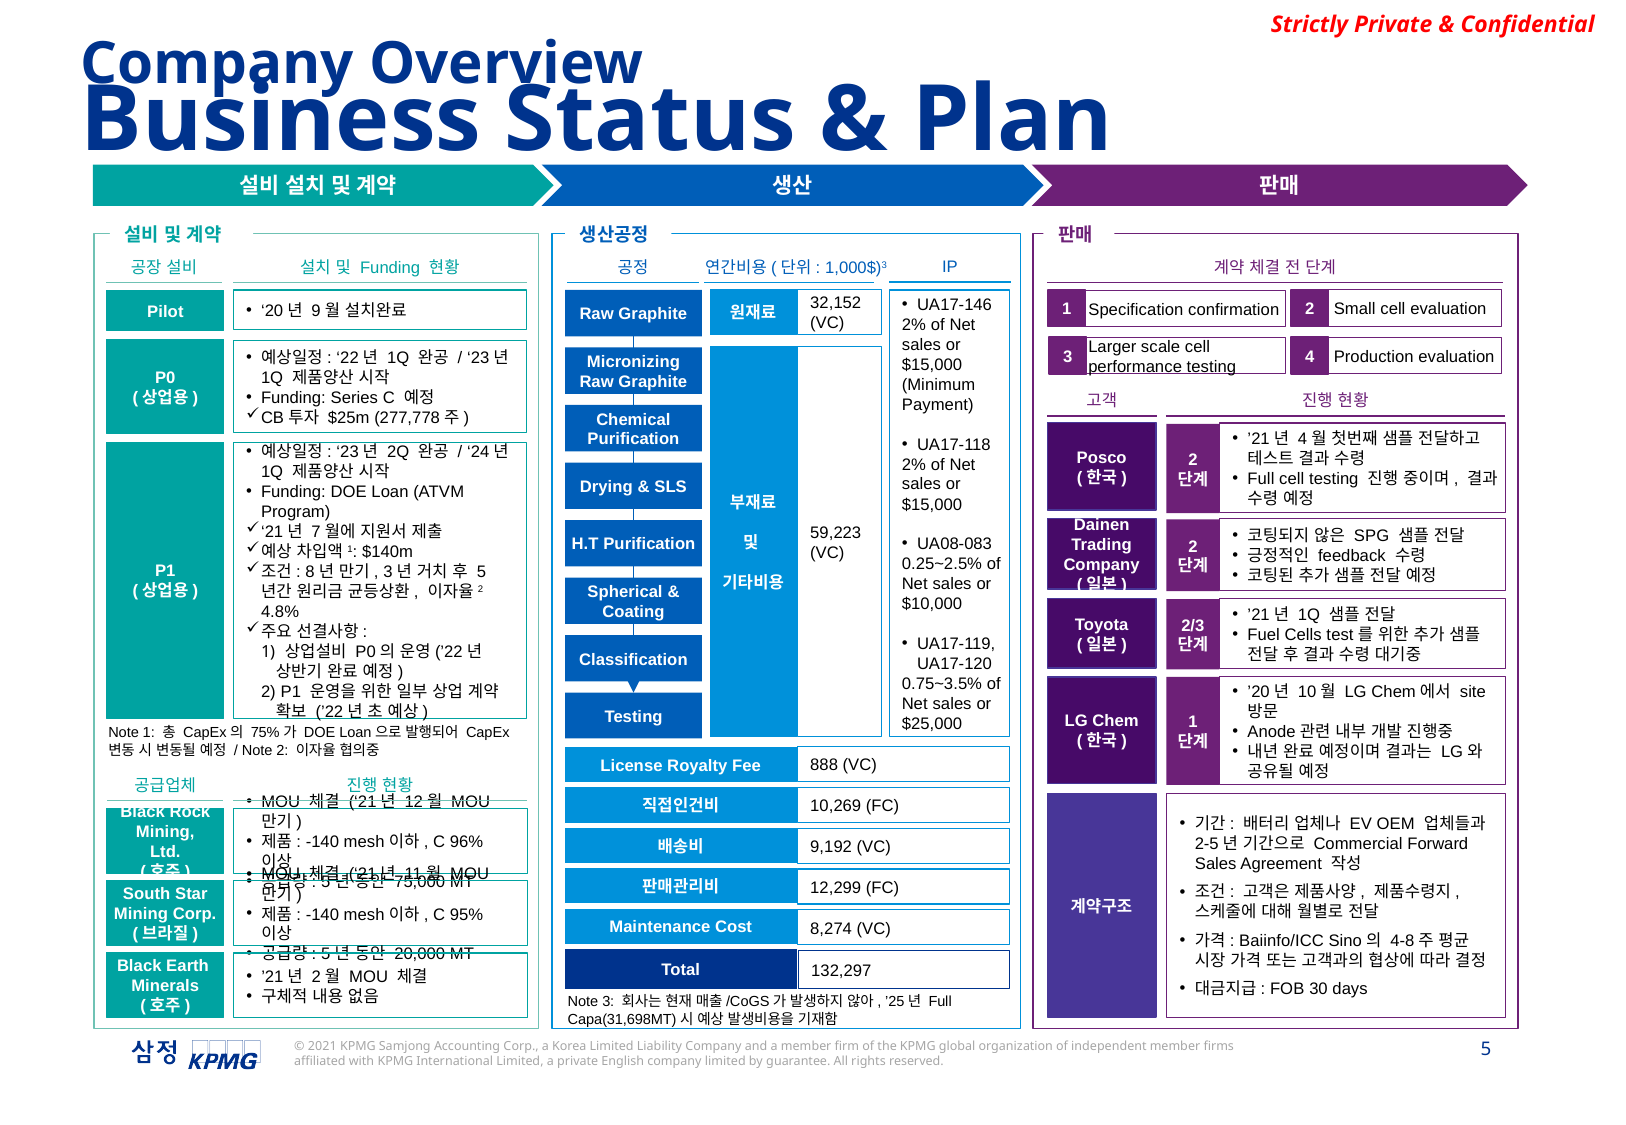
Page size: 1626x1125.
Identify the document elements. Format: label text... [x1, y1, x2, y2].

text_box Black Rock Mining, Ltd. (호주) [106, 808, 224, 874]
text_box Larger scale cell performance testing [1075, 337, 1286, 374]
text_box South Star Mining Corp. (브라질) [106, 880, 224, 946]
text_box Maintenance Cost [564, 908, 797, 944]
text_box 2 [1290, 290, 1320, 327]
text_box Micronizing Raw Graphite [634, 346, 703, 395]
text_box Classification [634, 634, 703, 682]
text_box 생산공정 [565, 221, 672, 248]
text_box Toyota (일본) [1047, 598, 1157, 668]
text_box Raw Graphite [564, 289, 703, 337]
text_box 예상일정: ‘22년 1Q 완공 / ‘23년 1Q 제품양산 시작 Funding: Series C 예정 CB투자 $25m (277,778주) [233, 340, 527, 433]
text_box 59,223 (VC) [797, 346, 882, 737]
text_box Production evaluation [1320, 337, 1502, 374]
text_box 판매 [1043, 221, 1115, 248]
text_box Drying & SLS [564, 461, 633, 510]
text_box Note 3: 회사는 현재 매출/CoGS가 발생하지 않아, ’25년 Full Capa(31,698MT)시 예상 발생비용을 기재함 [567, 992, 1012, 1028]
text_box 설비 설치 및 계약 [92, 164, 554, 206]
text_box [551, 233, 1021, 1029]
text_box 1 [1047, 290, 1075, 327]
text_box License Royalty Fee [564, 746, 797, 783]
text_box 2 단계 [1166, 423, 1220, 514]
text_box 4 [1290, 337, 1320, 374]
text_box Spherical & Coating [634, 577, 703, 625]
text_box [1047, 250, 1503, 283]
text_box ’21년 2월 MOU 체결 구체적 내용 없음 [233, 953, 528, 1018]
text_box Business Status & Plan [65, 83, 1475, 178]
text_box ‘20년 9월 설치완료 [233, 290, 527, 330]
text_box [567, 250, 700, 283]
text_box ’21년 1Q 샘플 전달 Fuel Cells test를 위한 추가 샘플 전달 후 결과 수령 대기중 [1219, 598, 1506, 669]
text_box 2/3 단계 [1166, 599, 1220, 670]
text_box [1047, 383, 1157, 416]
text_box H.T Purification [634, 519, 703, 567]
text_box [107, 768, 224, 801]
text_box Total [564, 949, 797, 989]
text_box MOU 체결 (‘21년 11월 MOU만기) 제품: -140 mesh이하, C 95% 이상 공급량: 5년 동안 20,000 MT [233, 880, 528, 946]
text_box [233, 250, 527, 283]
text_box Note 1: 총 CapEx의 75%가 DOE Loan으로 발행되어 CapEx 변동 시 변동될 예정 / Note 2: 이자율 협의중 [108, 723, 529, 759]
text_box 직접인건비 [564, 787, 797, 823]
text_box 3 [1048, 337, 1075, 374]
text_box [93, 233, 539, 1029]
text_box ’21년 4월 첫번째 샘플 전달하고 테스트 결과 수령 Full cell testing 진행 중이며, 결과 수령 예정 [1220, 423, 1506, 513]
text_box 원재료 [709, 289, 797, 335]
picture [129, 1038, 263, 1071]
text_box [105, 250, 222, 283]
text_box 코팅되지 않은 SPG 샘플 전달 긍정적인 feedback 수령 코팅된 추가 샘플 전달 예정 [1219, 518, 1506, 591]
text_box ’20년 10월 LG Chem에서 site 방문 Anode관련 내부 개발 진행중 내년 완료 예정이며 결과는 LG와 공유될 예정 [1220, 676, 1506, 785]
text_box Classification [564, 634, 633, 682]
text_box [1033, 233, 1519, 1029]
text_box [704, 250, 888, 283]
text_box 판매 [1031, 164, 1528, 206]
text_box 생산 [541, 164, 1044, 206]
text_box Posco (한국) [1047, 422, 1157, 511]
text_box 12,299 (FC) [797, 868, 1010, 905]
text_box Dainen Trading Company (일본) [1047, 518, 1157, 589]
text_box 10,269 (FC) [797, 787, 1010, 823]
text_box [648, 206, 1011, 213]
text_box LG Chem (한국) [1047, 676, 1157, 784]
text_box 기간: 배터리 업체나 EV OEM 업체들과 2-5년 기간으로 Commercial Forward Sales Agreement 작성 조건: 고객은 제품사양, 제품수령지, 스케줄에 대해 월별로 전달 가격: Baiinfo/ICC Sino의 4-8주 평균 시장 가격 또는 고객과의 협상에 따라 결정 대금지급: FOB 30 days [1166, 793, 1506, 1018]
text_box Company Overview [65, 37, 1475, 83]
text_box 1 단계 [1166, 676, 1220, 785]
text_box Chemical Purification [634, 404, 703, 452]
text_box Specification confirmation [1075, 290, 1286, 327]
text_box MOU 체결 (‘21년 12월 MOU만기) 제품: -140 mesh이하, C 96% 이상 공급량: 5년 동안 75,000 MT [233, 808, 528, 874]
text_box 2 단계 [1166, 519, 1220, 592]
text_box P1 (상업용) [106, 442, 224, 719]
text_box Drying & SLS [634, 461, 703, 510]
text_box 배송비 [564, 827, 797, 863]
text_box Black Earth Minerals (호주) [106, 952, 224, 1018]
text_box 9,192 (VC) [797, 828, 1010, 864]
text_box Micronizing Raw Graphite [564, 346, 633, 395]
text_box Testing [564, 692, 703, 740]
text_box P0 (상업용) [106, 339, 224, 434]
text_box H.T Purification [564, 519, 633, 567]
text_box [1165, 383, 1505, 416]
text_box 부재료 및 기타비용 [709, 346, 797, 737]
text_box 888 (VC) [797, 746, 1010, 782]
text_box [889, 249, 1012, 282]
text_box Pilot [106, 290, 224, 331]
text_box 예상일정: ‘23년 2Q 완공 / ‘24년 1Q 제품양산 시작 Funding: DOE Loan (ATVM Program) ‘21년 7월에 지원서 제출 예상 차입액1: $140m 조건: 8년 만기, 3년 거치 후 5년간 원리금 균등상환, 이자율2 4.8% 주요 선결사항: 상업설비 P0의 운영(’22년 상반기 완료 예정) P1 운영을 위한 일부 상업 계약 확보 (’22년 초 예상) [233, 442, 527, 719]
text_box Small cell evaluation [1320, 289, 1502, 327]
text_box 설비 및 계약 [109, 216, 254, 251]
text_box Chemical Purification [564, 404, 633, 452]
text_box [233, 768, 527, 801]
text_box 32,152 (VC) [797, 289, 882, 335]
text_box 계약구조 [1047, 793, 1156, 1018]
text_box Spherical & Coating [564, 577, 633, 625]
text_box 8,274 (VC) [797, 909, 1010, 945]
text_box 판매관리비 [564, 868, 797, 904]
text_box UA17-146 2% of Net sales or $15,000 (Minimum Payment) UA17-118 2% of Net sales or $15,000 UA08-083 0.25~2.5% of Net sales or $10,000 UA17-119, UA17-120 0.75~3.5% of Net sales or $25,000 [889, 290, 1010, 737]
